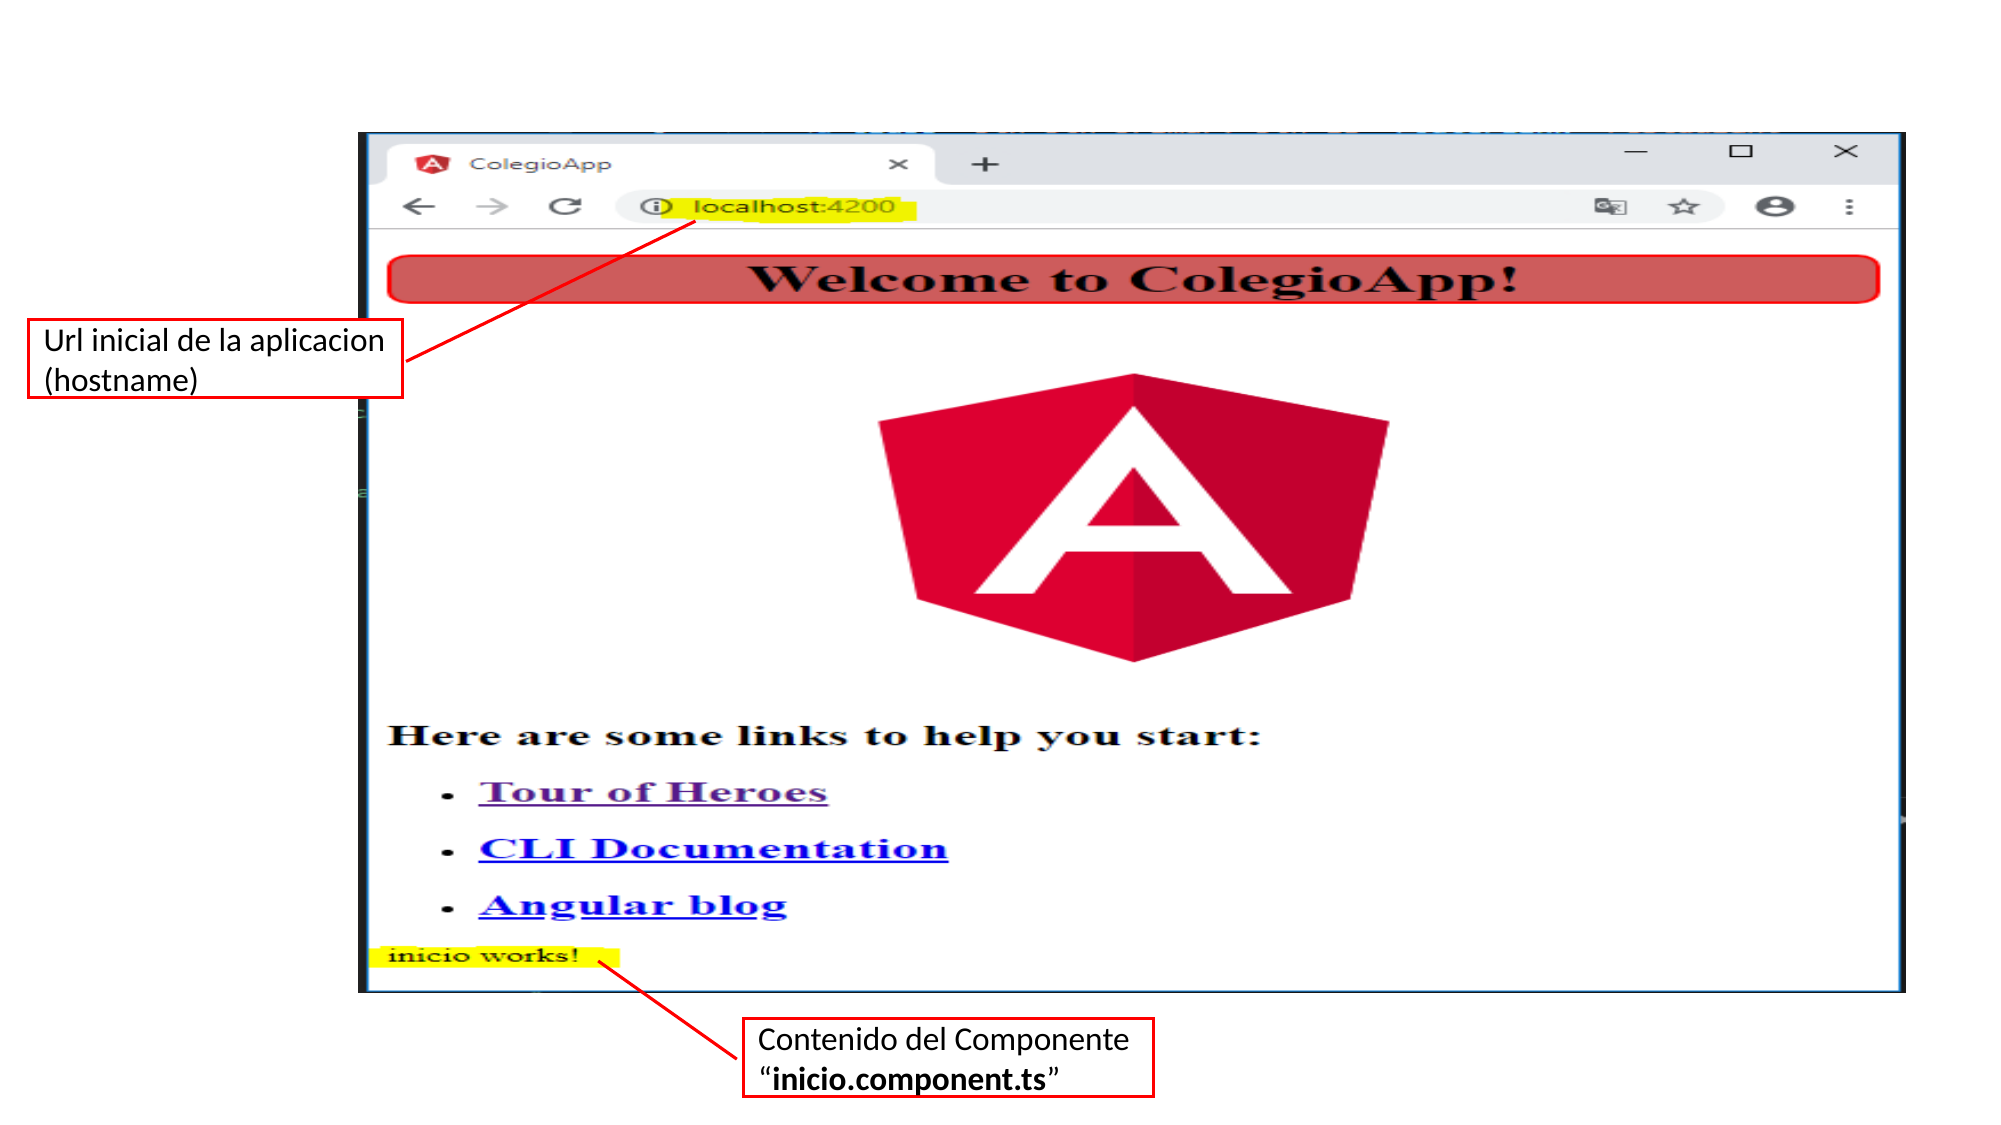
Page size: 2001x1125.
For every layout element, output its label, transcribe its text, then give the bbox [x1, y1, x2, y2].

picture [358, 132, 1906, 993]
text_box Contenido del Componente “inicio.component.ts” [641, 993, 738, 1060]
text_box Contenido del Componente “inicio.component.ts” [742, 1017, 1154, 1098]
text_box Url inicial de la aplicacion (hostname) [28, 318, 358, 399]
